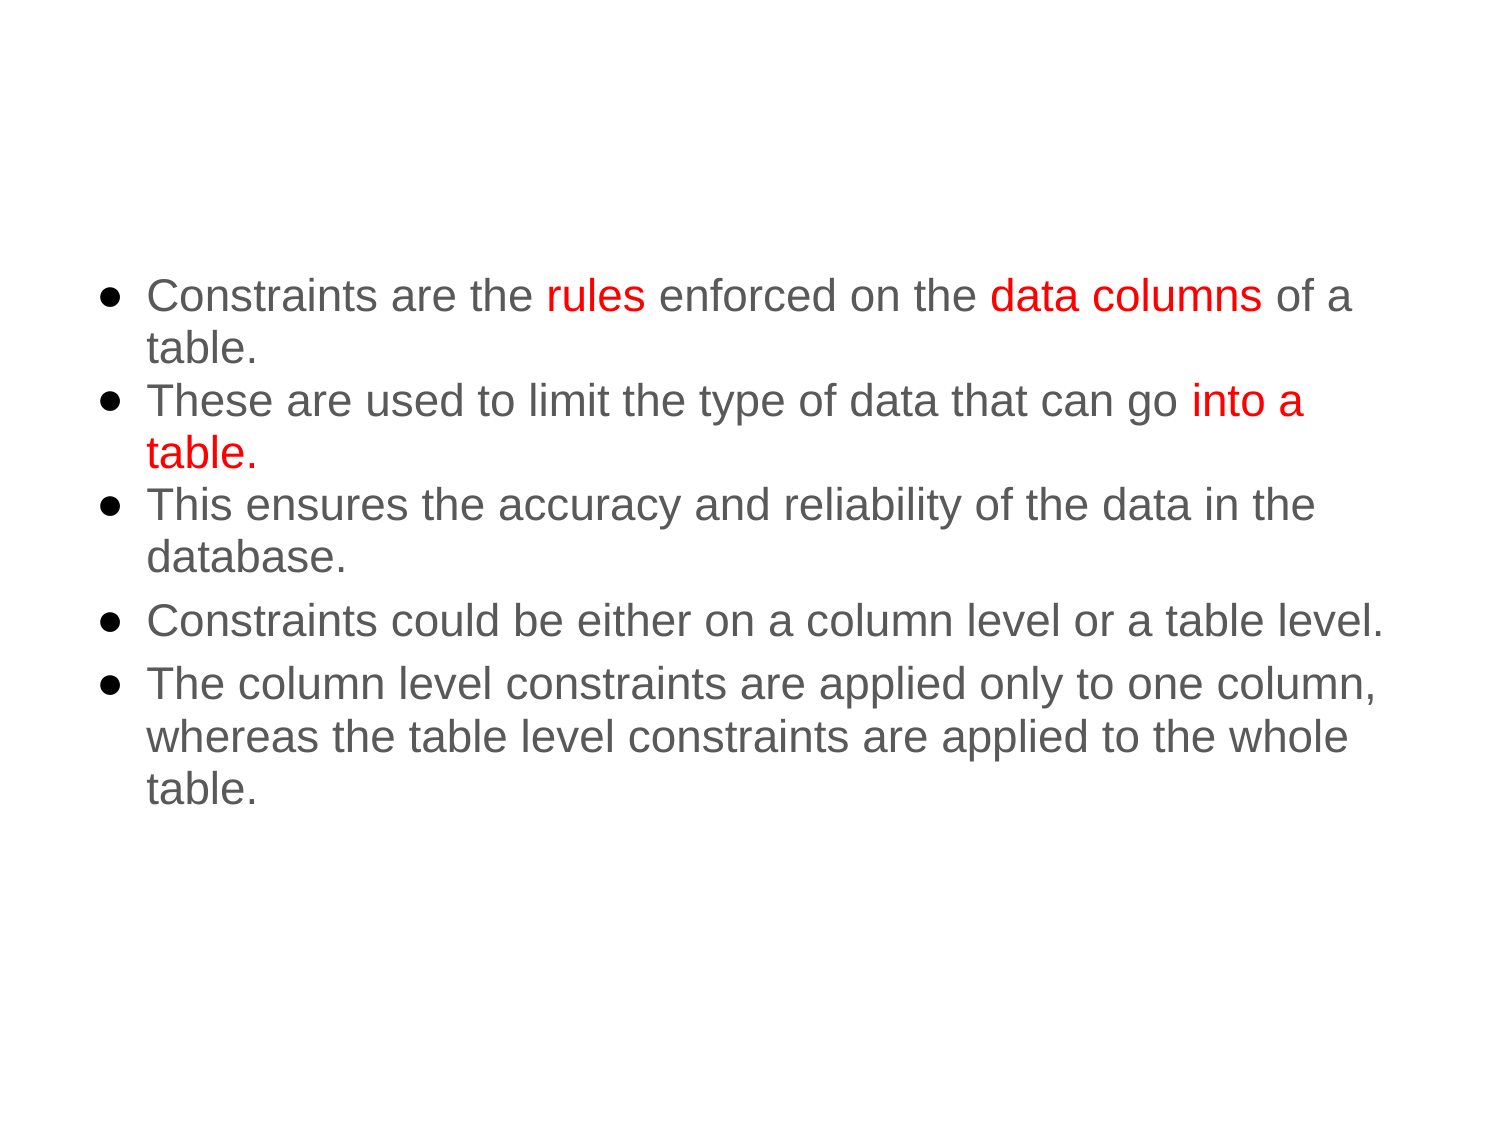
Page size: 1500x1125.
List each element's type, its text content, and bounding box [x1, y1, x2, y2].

list Constraints are the rules enforced on the data columns of a table. These are used to limit the type of data that can go into a table. This ensures the accuracy and reliability of the data in the database. Constraints could be either on a column level or a table level. The column level constraints are applied only to one column, whereas the table level constraints are applied to the whole table. [75, 262, 1425, 1005]
